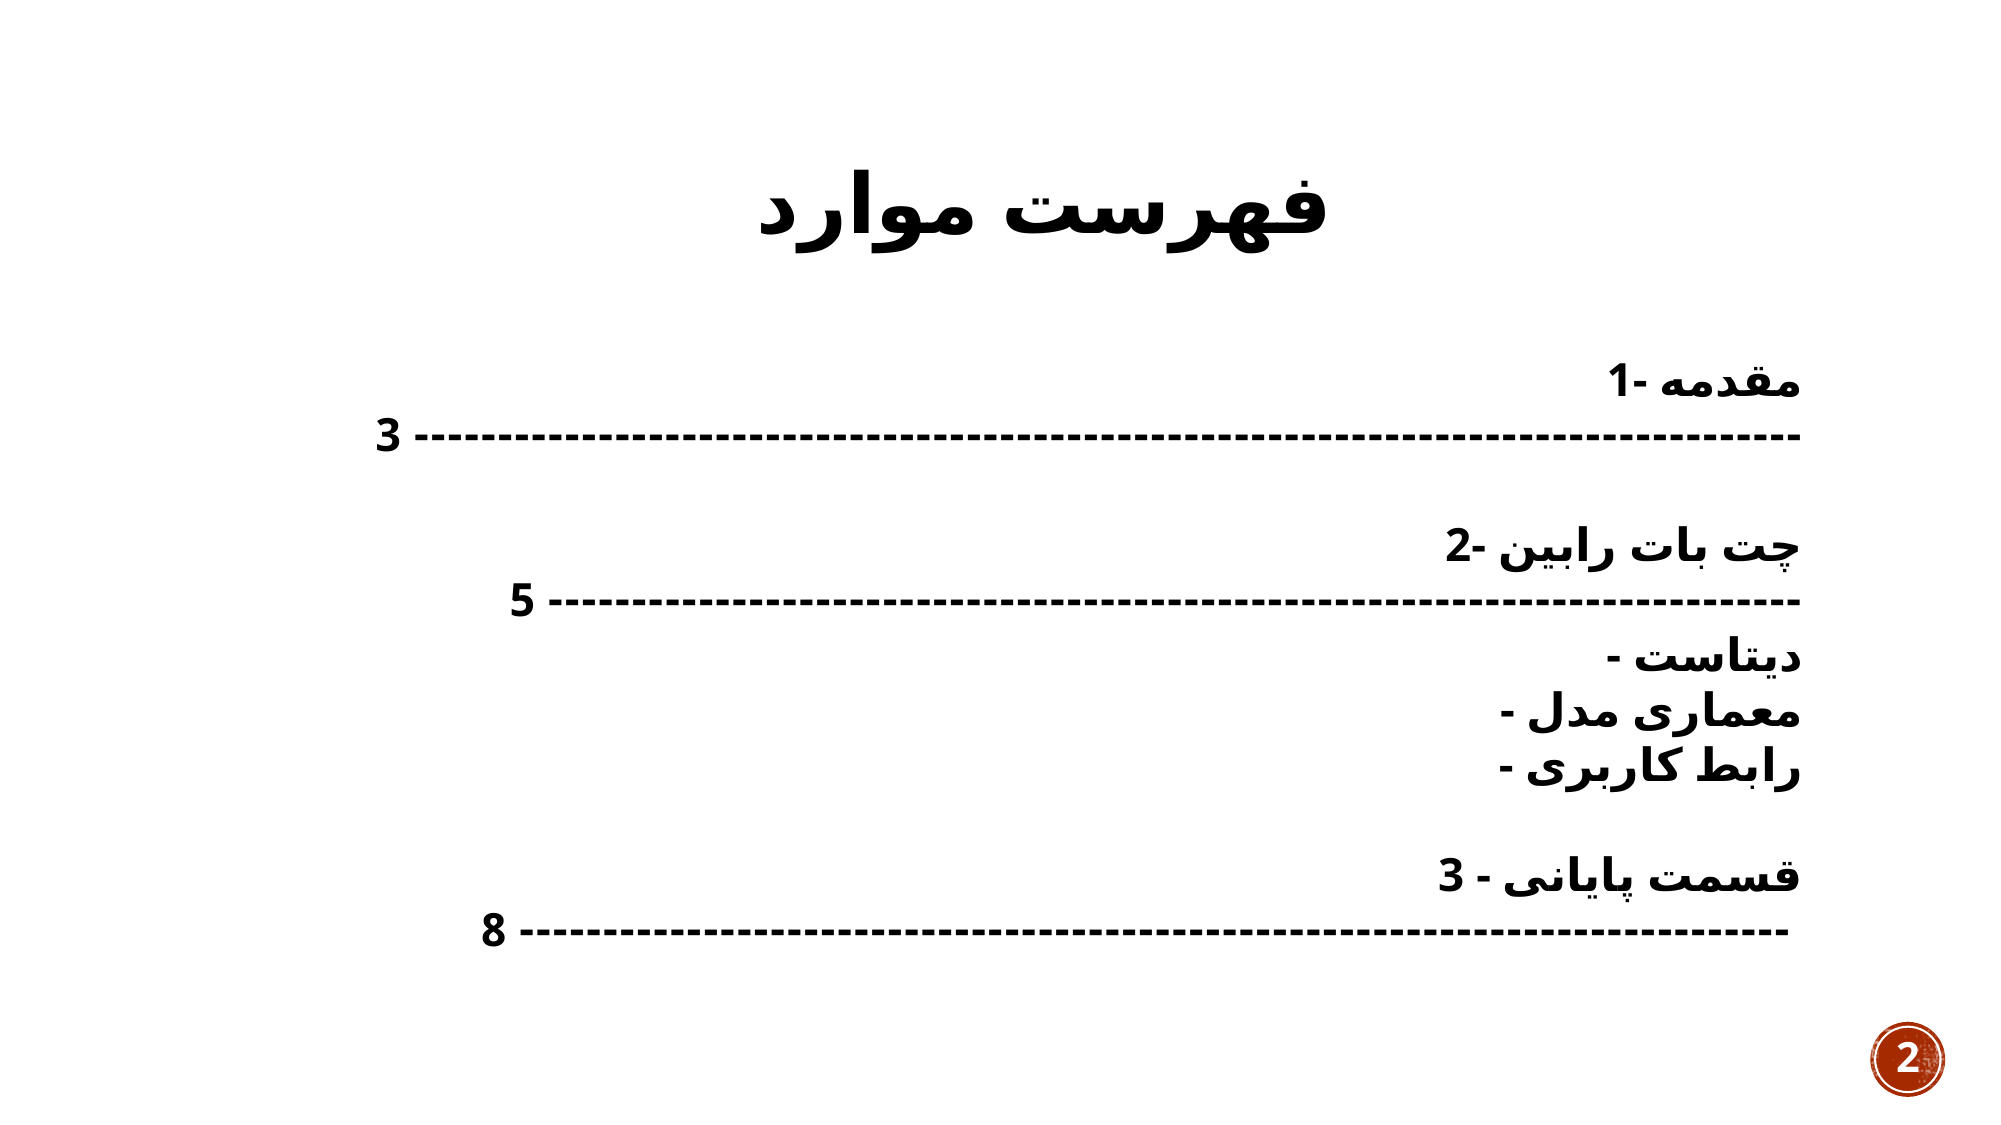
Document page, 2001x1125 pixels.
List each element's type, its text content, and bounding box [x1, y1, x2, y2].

text_box فهرست موارد 1- مقدمه ----------------------------------------------------------------------------------- 3 2- چت بات رابین --------------------------------------------------------------------------- 5 - دیتاست - معماری مدل - رابط کاربری 3 - قسمت پایانی ---------------------------------------------------------------------------- 8 [270, 143, 1819, 963]
slide_number 2 [1855, 1028, 1961, 1089]
